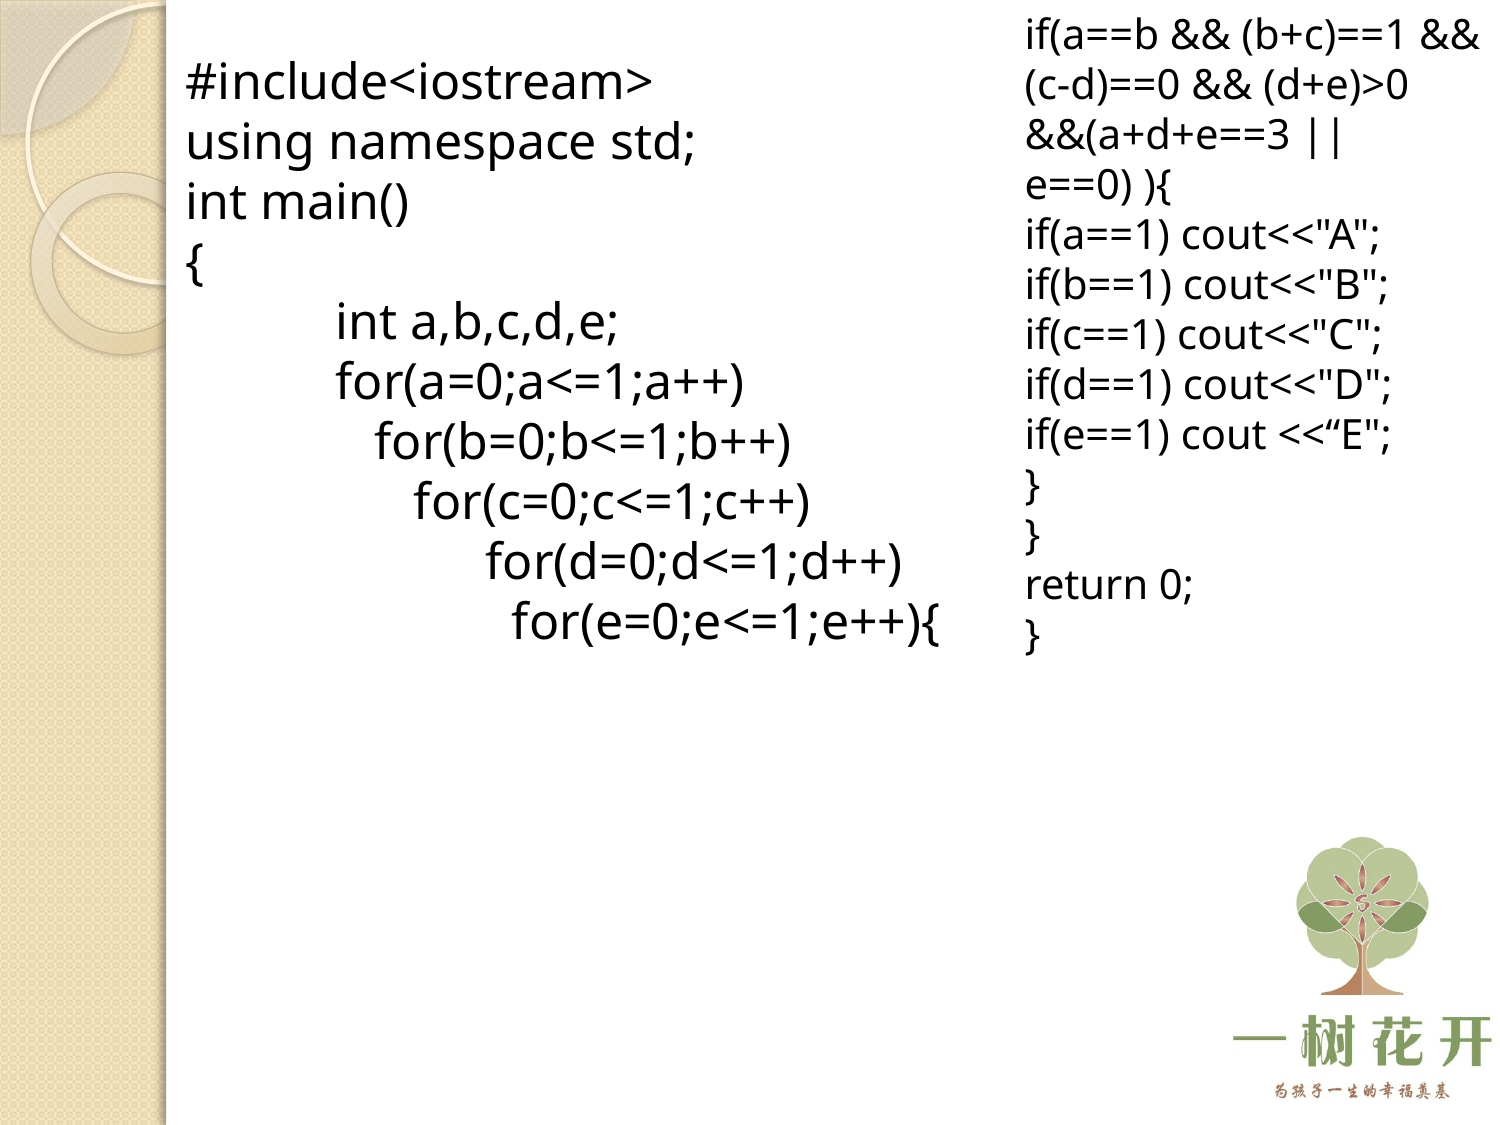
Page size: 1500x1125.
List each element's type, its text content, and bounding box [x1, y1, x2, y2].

picture [1223, 826, 1500, 1125]
text_box #include<iostream> using namespace std; int main() { int a,b,c,d,e; for(a=0;a<=1;a++) for(b=0;b<=1;b++) for(c=0;c<=1;c++) for(d=0;d<=1;d++) for(e=0;e<=1;e++){ [171, 42, 1081, 718]
text_box if(a==b && (b+c)==1 && (c-d)==0 && (d+e)>0 &&(a+d+e==3 || e==0) ){ if(a==1) cout<<"A"; if(b==1) cout<<"B"; if(c==1) cout<<"C"; if(d==1) cout<<"D"; if(e==1) cout <<“E"; } } return 0; } [1009, 0, 1500, 665]
